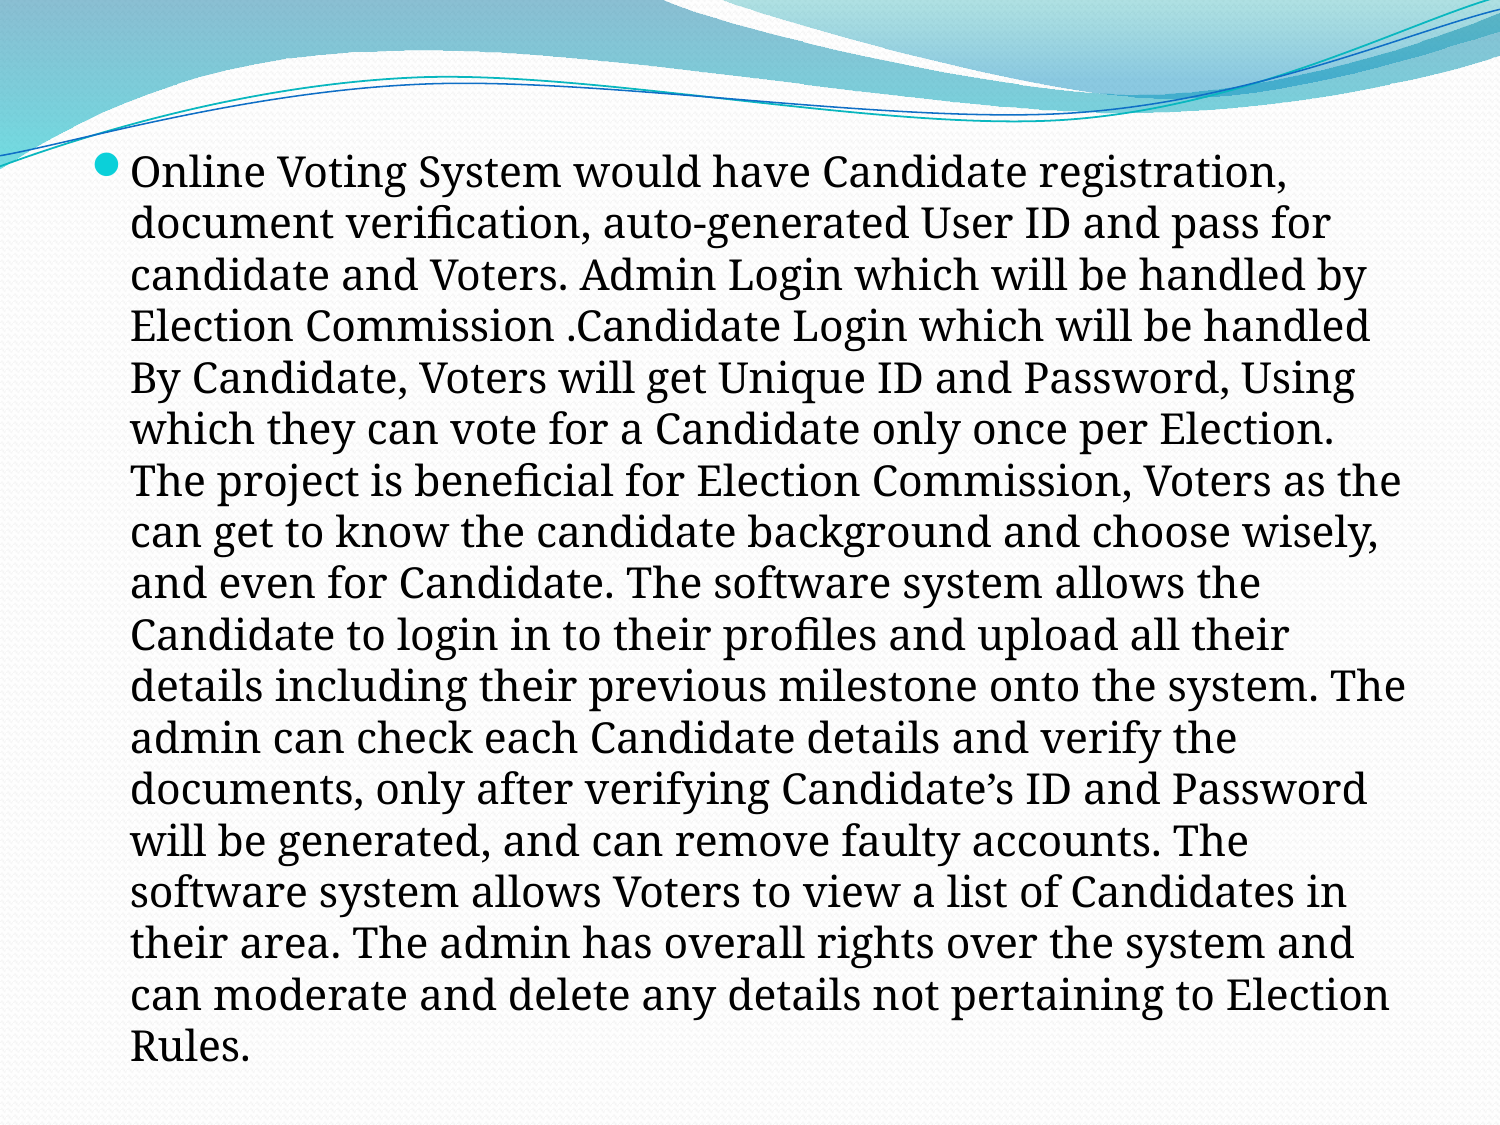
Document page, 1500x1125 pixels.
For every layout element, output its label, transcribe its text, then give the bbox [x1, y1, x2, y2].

list Online Voting System would have Candidate registration, document verification, auto-generated User ID and pass for candidate and Voters. Admin Login which will be handled by Election Commission .Candidate Login which will be handled By Candidate, Voters will get Unique ID and Password, Using which they can vote for a Candidate only once per Election. The project is beneficial for Election Commission, Voters as the can get to know the candidate background and choose wisely, and even for Candidate. The software system allows the Candidate to login in to their profiles and upload all their details including their previous milestone onto the system. The admin can check each Candidate details and verify the documents, only after verifying Candidate’s ID and Password will be generated, and can remove faulty accounts. The software system allows Voters to view a list of Candidates in their area. The admin has overall rights over the system and can moderate and delete any details not pertaining to Election Rules. [76, 137, 1427, 1097]
